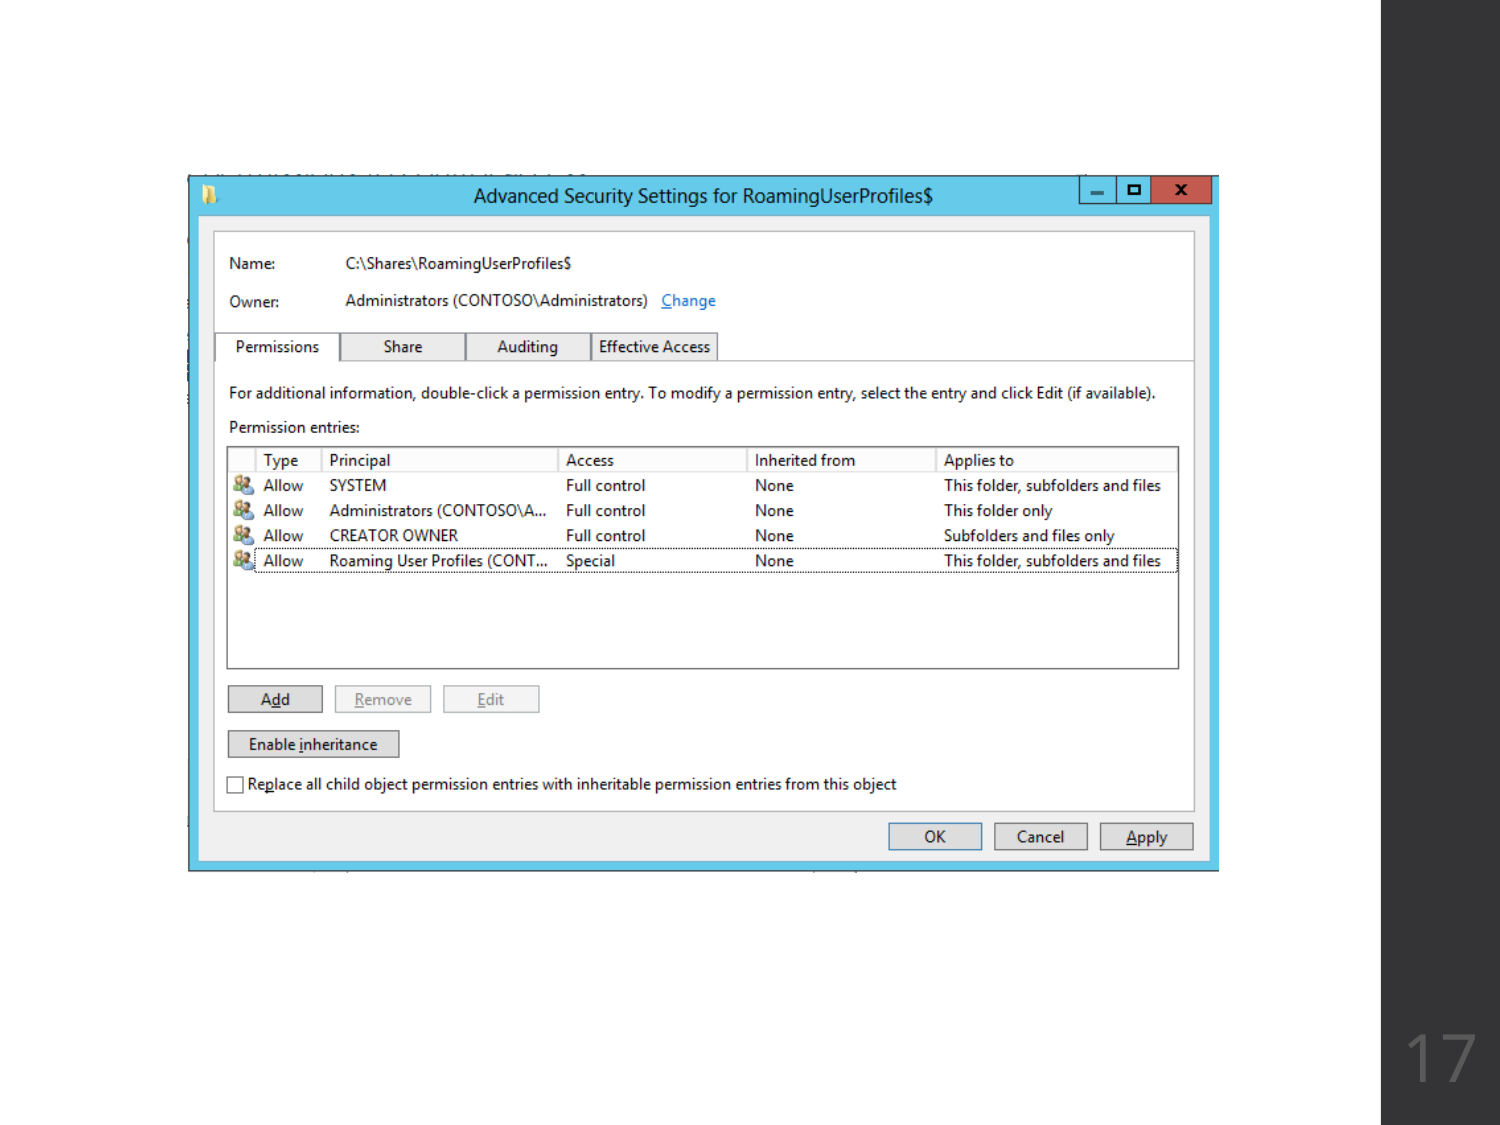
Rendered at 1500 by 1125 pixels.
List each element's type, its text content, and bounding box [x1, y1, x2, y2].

slide_number 17 [1384, 1012, 1498, 1110]
picture [187, 174, 1219, 874]
